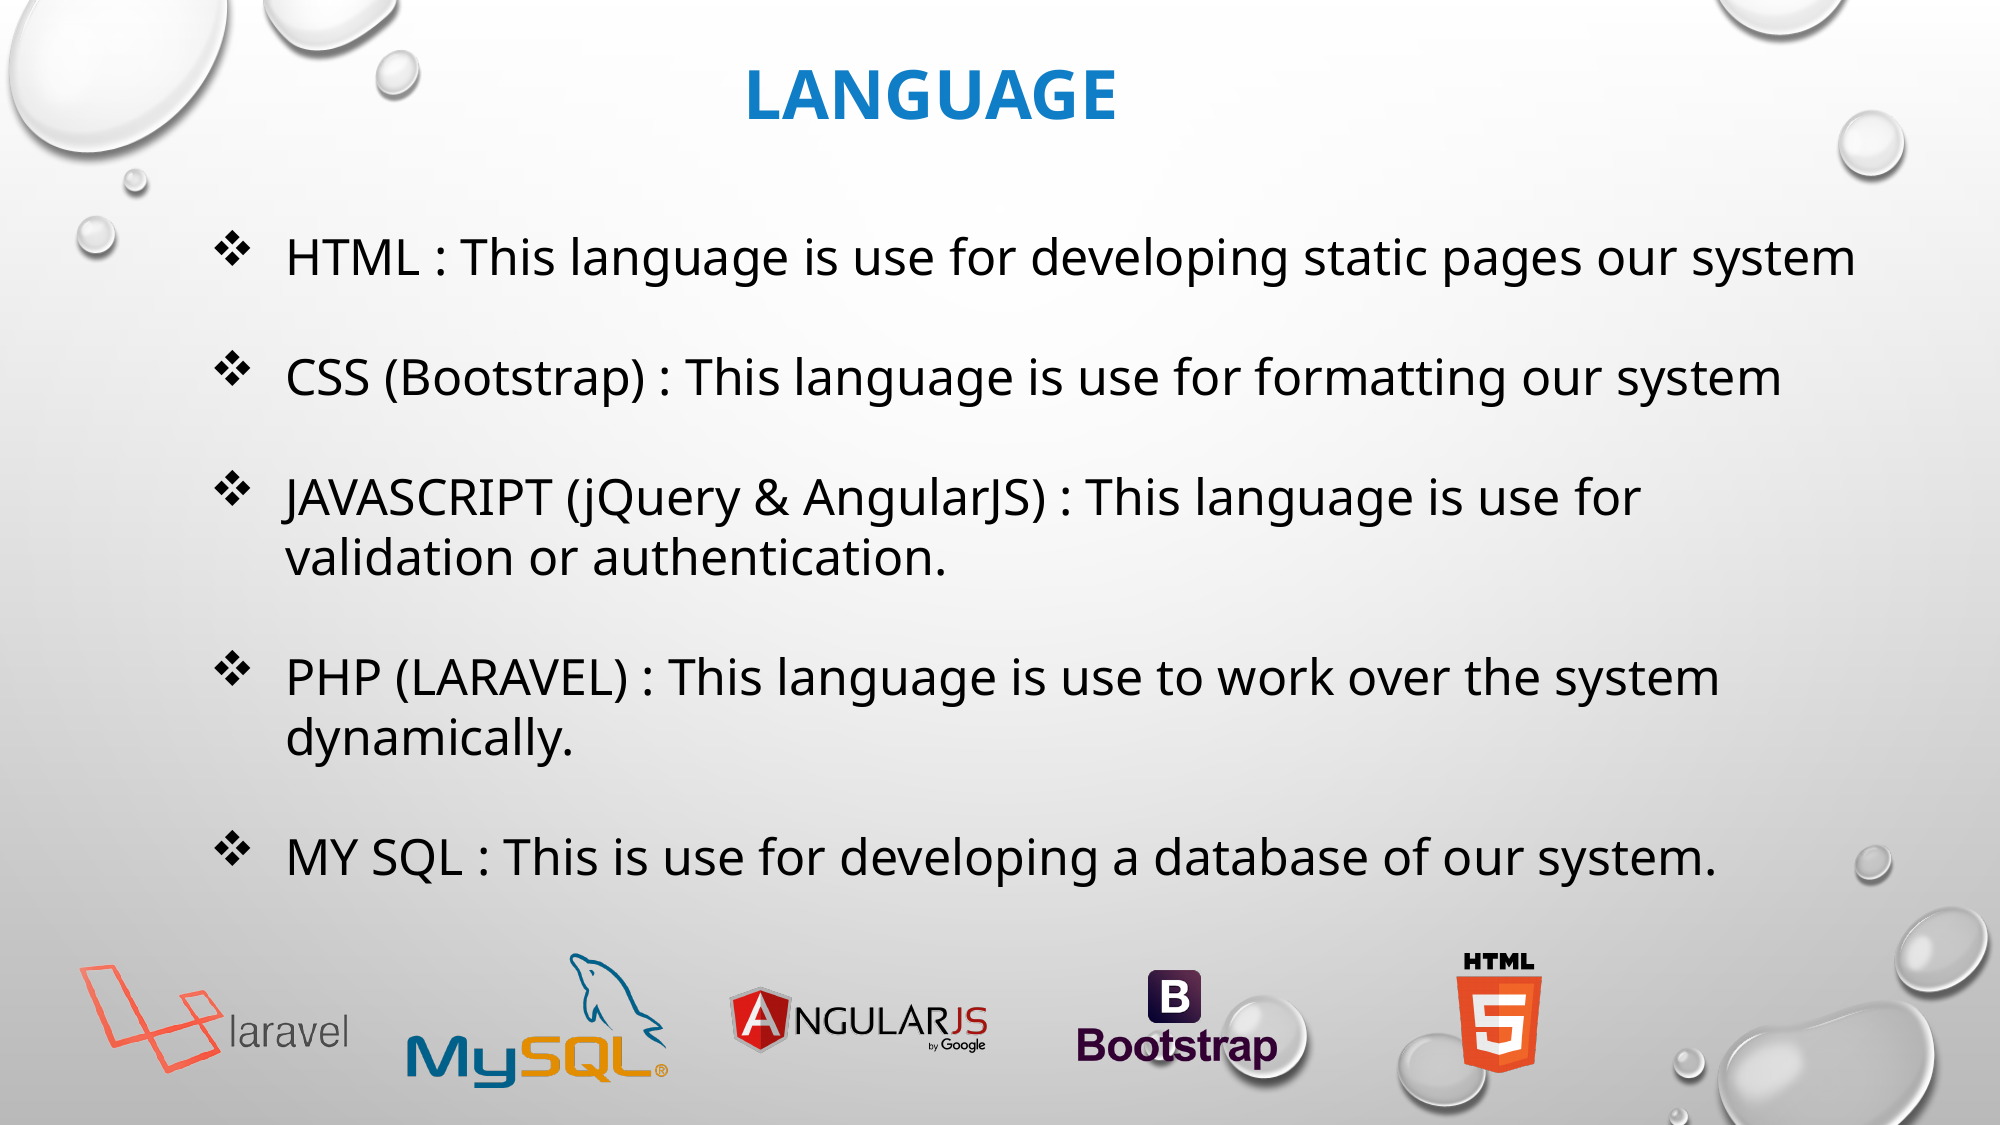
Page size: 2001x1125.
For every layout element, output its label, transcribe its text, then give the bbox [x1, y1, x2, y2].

text_box HTML : This language is use for developing static pages our system CSS (Bootstrap) : This language is use for formatting our system JAVASCRIPT (jQuery & AngularJS) : This language is use for validation or authentication. PHP (LARAVEL) : This language is use to work over the system dynamically. MY SQL : This is use for developing a database of our system. [194, 217, 1890, 1013]
picture [0, 0, 2000, 1125]
title LANGUAGE [78, 53, 1784, 243]
